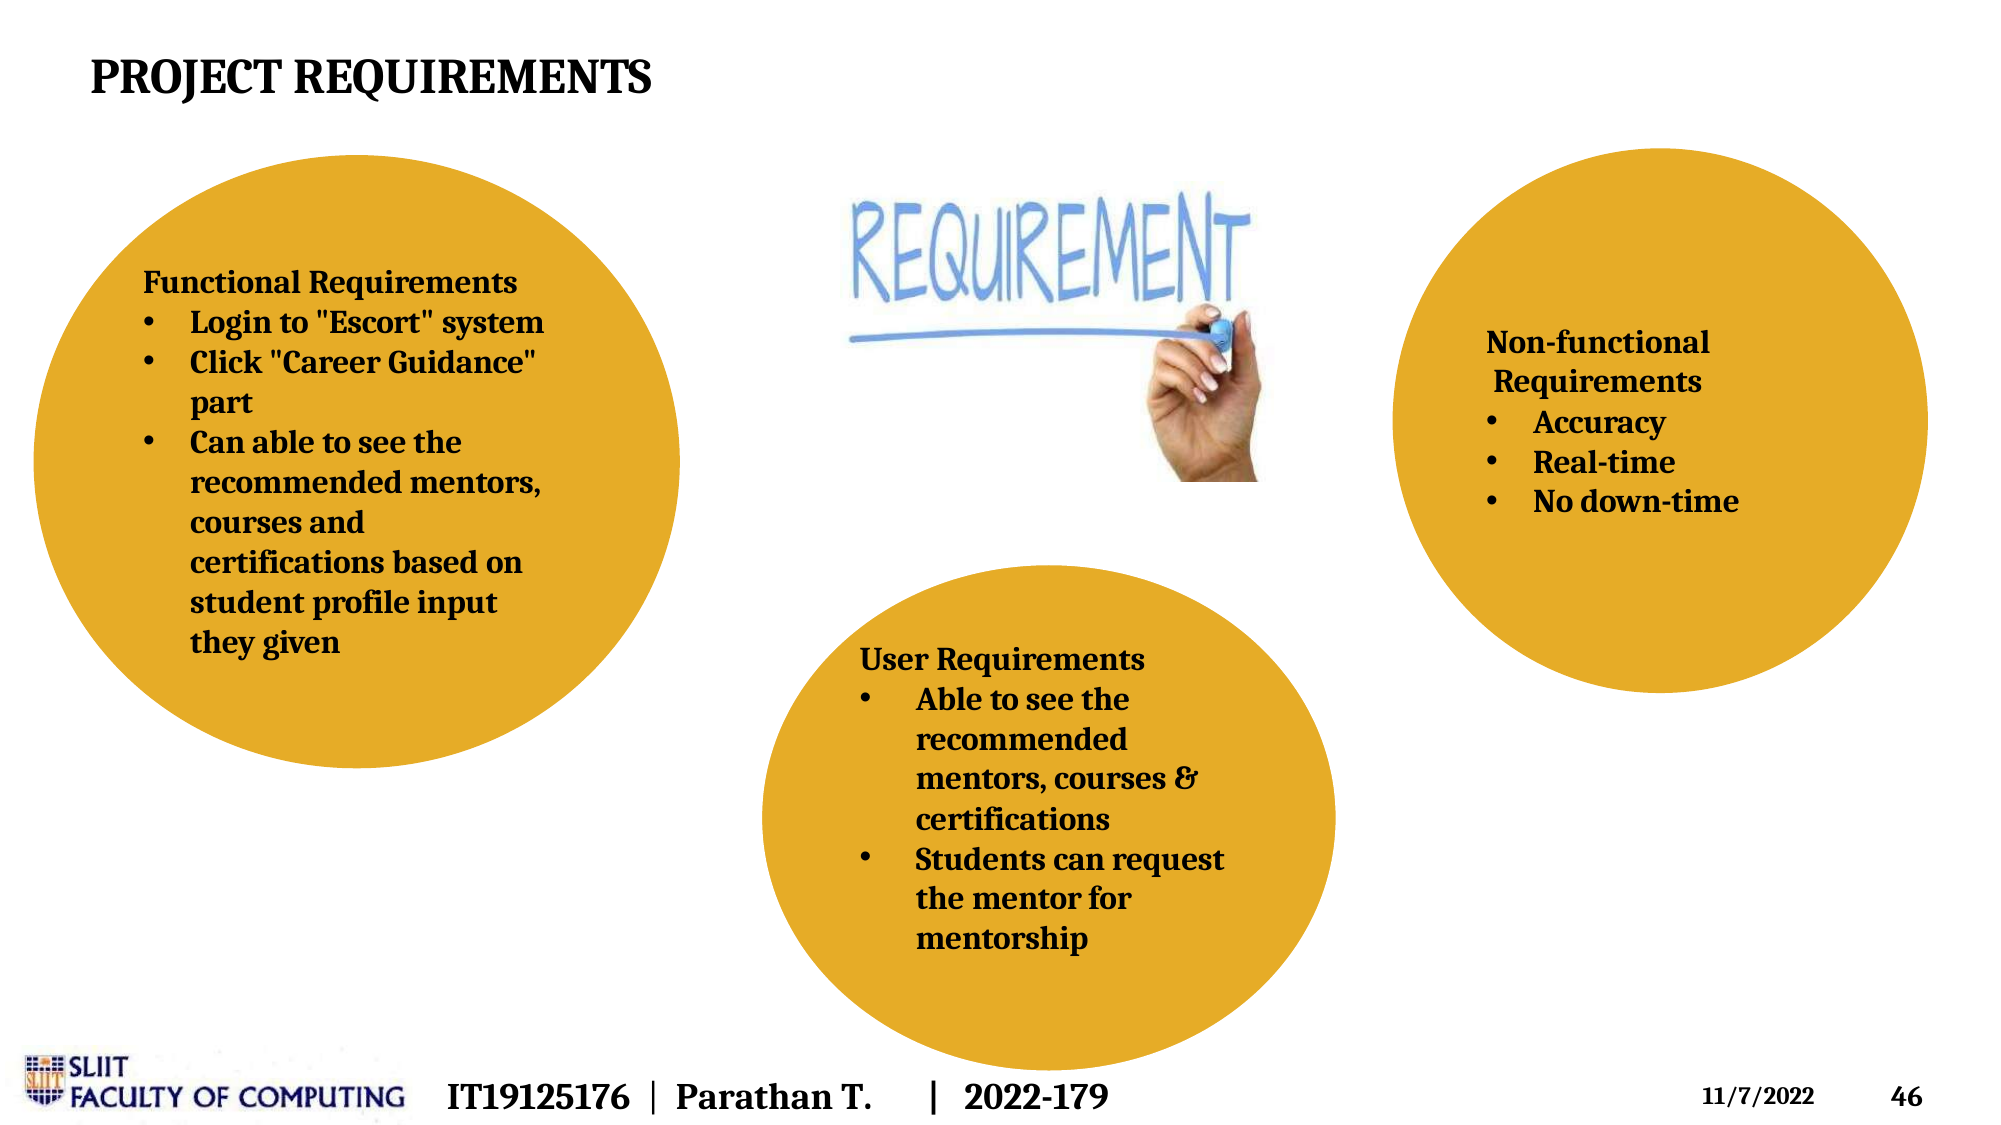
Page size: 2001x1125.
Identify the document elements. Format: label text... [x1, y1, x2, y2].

text_box [1392, 148, 1928, 558]
text_box Accuracy Real-time No down-time [1483, 397, 1750, 520]
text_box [0, 560, 2000, 1125]
title PROJECT REQUIREMENTS [87, 41, 679, 232]
text_box [33, 155, 680, 558]
text_box [840, 181, 1275, 482]
text_box Functional Requirements Login to "Escort" system Click "Career Guidance" part Can able to see the recommended mentors, courses and certifications based on student profile input they given [141, 258, 562, 558]
text_box Non-functional Requirements [1483, 317, 1717, 397]
